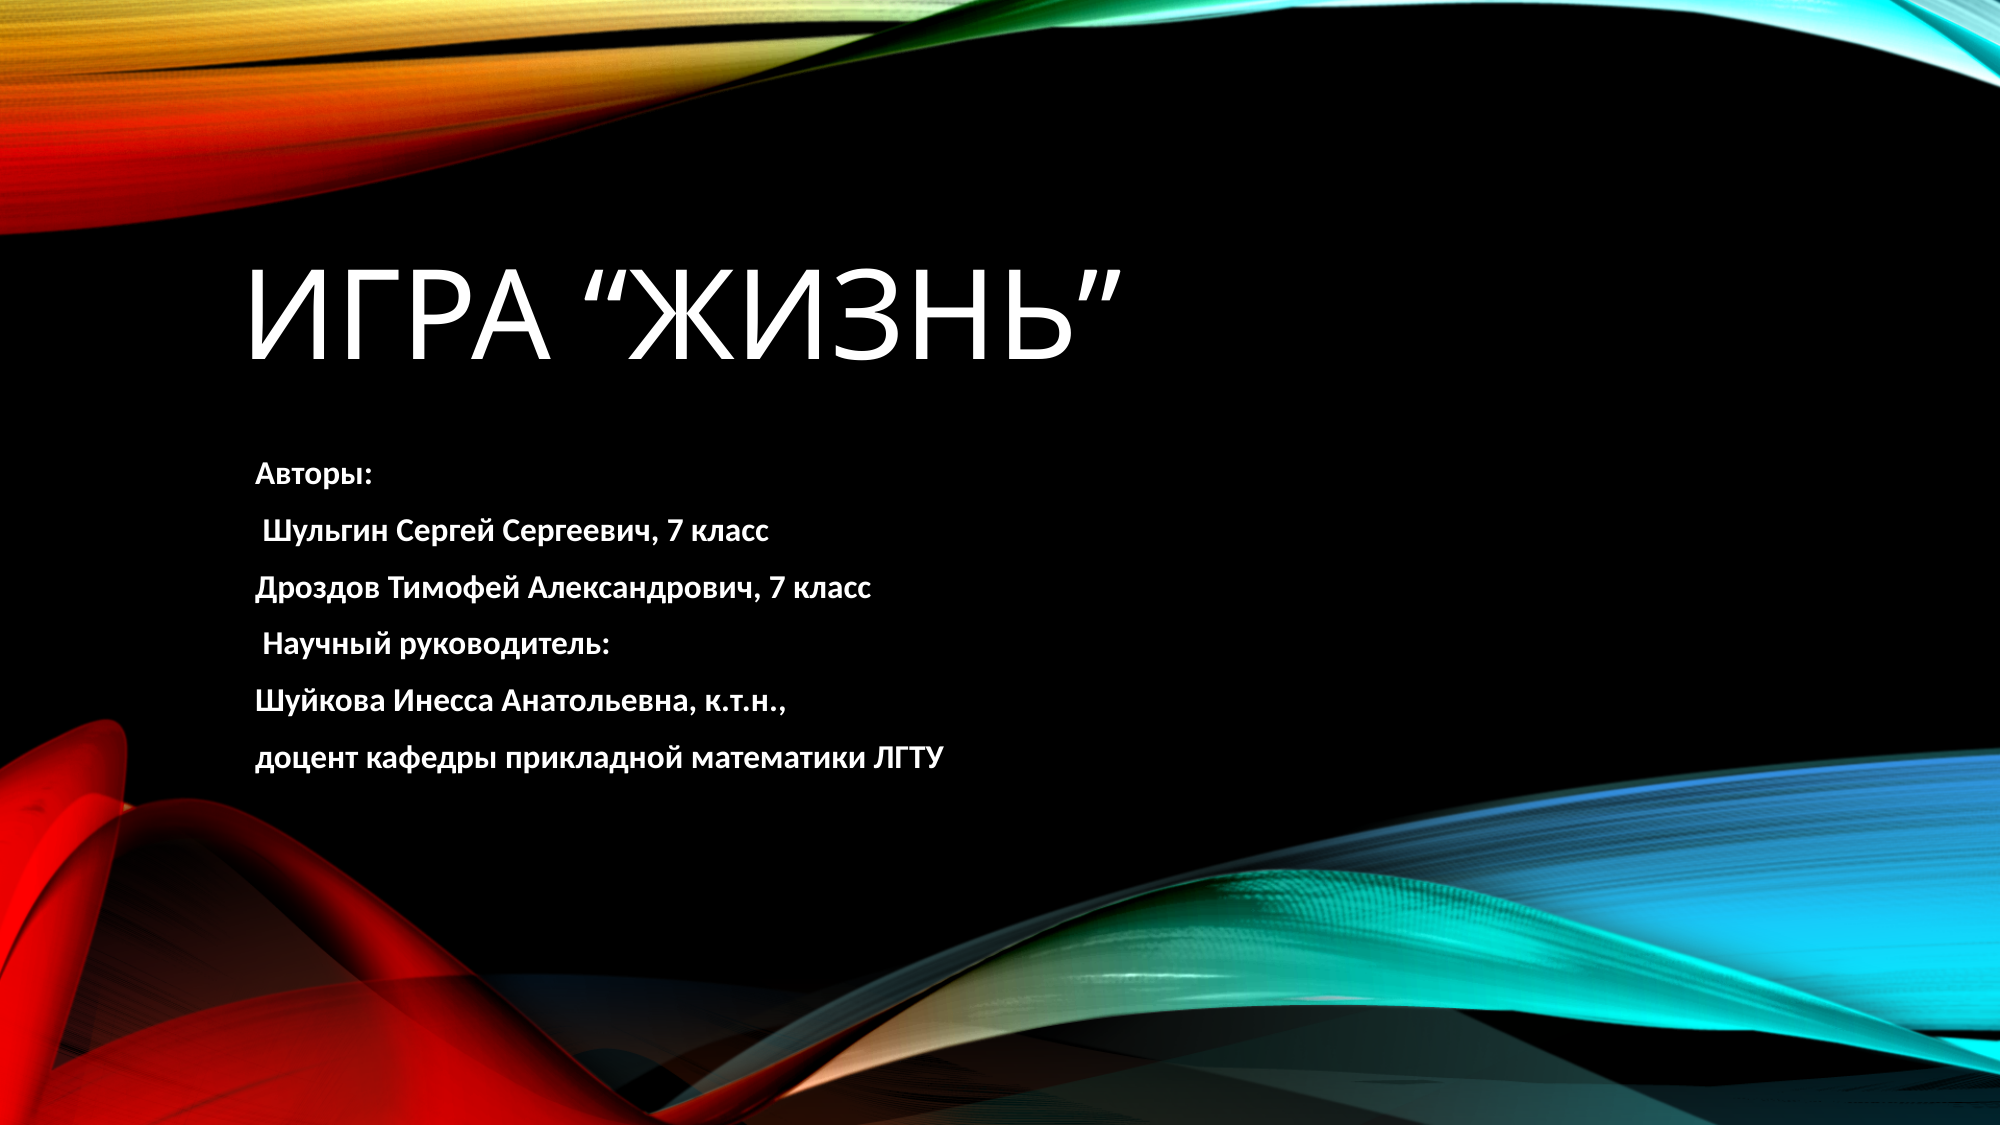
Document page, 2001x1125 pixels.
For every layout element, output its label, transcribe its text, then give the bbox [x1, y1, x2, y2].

picture [0, 717, 2000, 1125]
title Игра “Жизнь” [225, 145, 1775, 395]
picture [0, 0, 2000, 237]
subtitle Авторы: Шульгин Сергей Сергеевич, 7 класс Дроздов Тимофей Александрович, 7 класс Научный руководитель: Шуйкова Инесса Анатольевна, к.т.н., доцент кафедры прикладной математики ЛГТУ [240, 448, 1041, 835]
